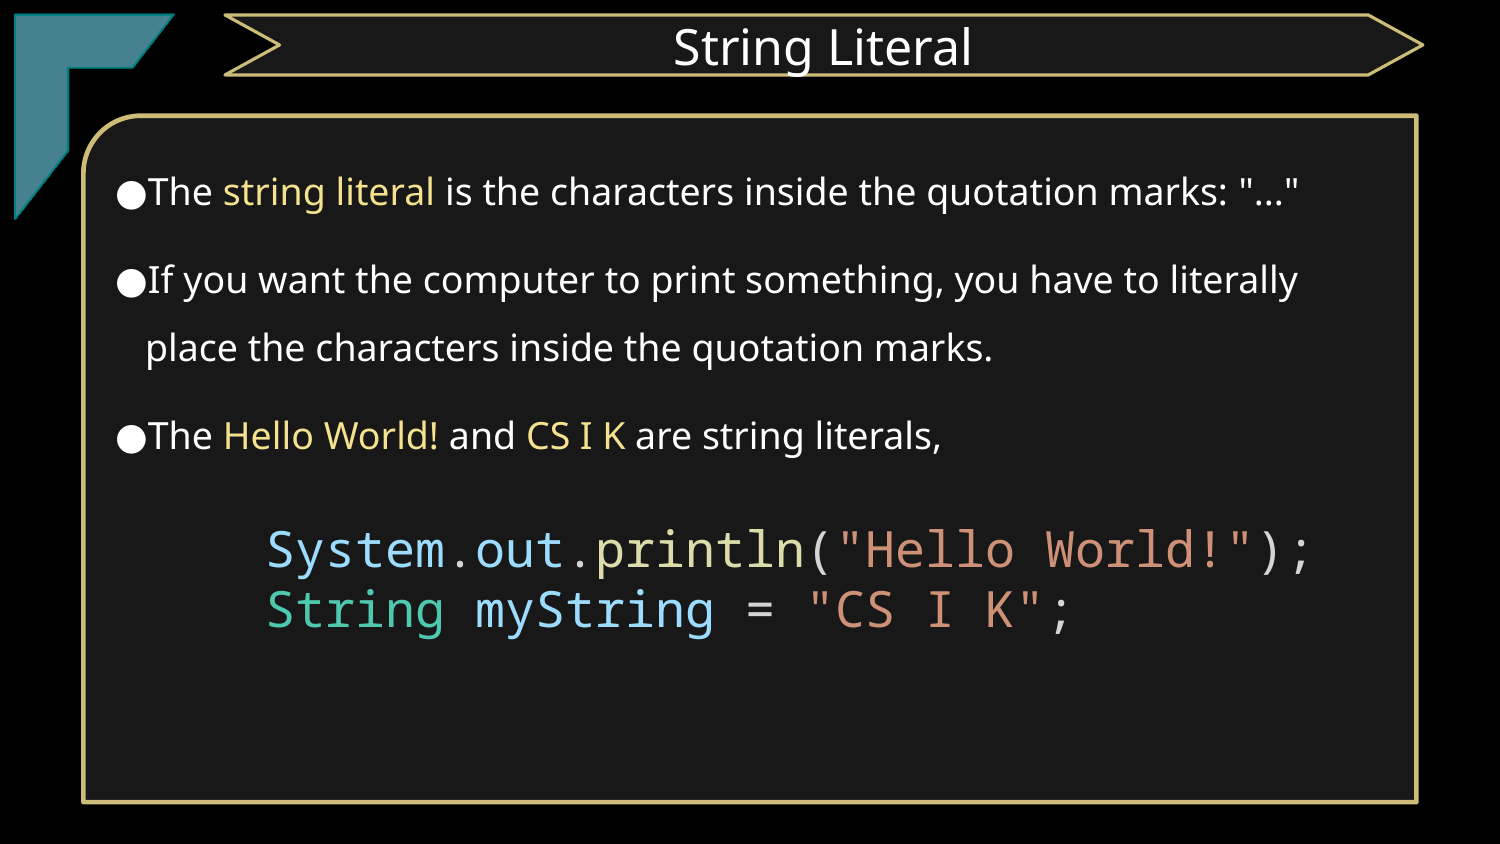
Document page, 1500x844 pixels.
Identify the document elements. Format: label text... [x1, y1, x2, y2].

text_box String Literal [224, 14, 1423, 75]
text_box TClark [15, 15, 174, 219]
text_box The string literal is the characters inside the quotation marks: "..." If you want the computer to print something, you have to literally place the characters inside the quotation marks. The Hello World! and CS I K are string literals, System.out.println("Hello World!"); String myString = "CS I K"; [83, 115, 1417, 803]
picture [0, 0, 1500, 844]
